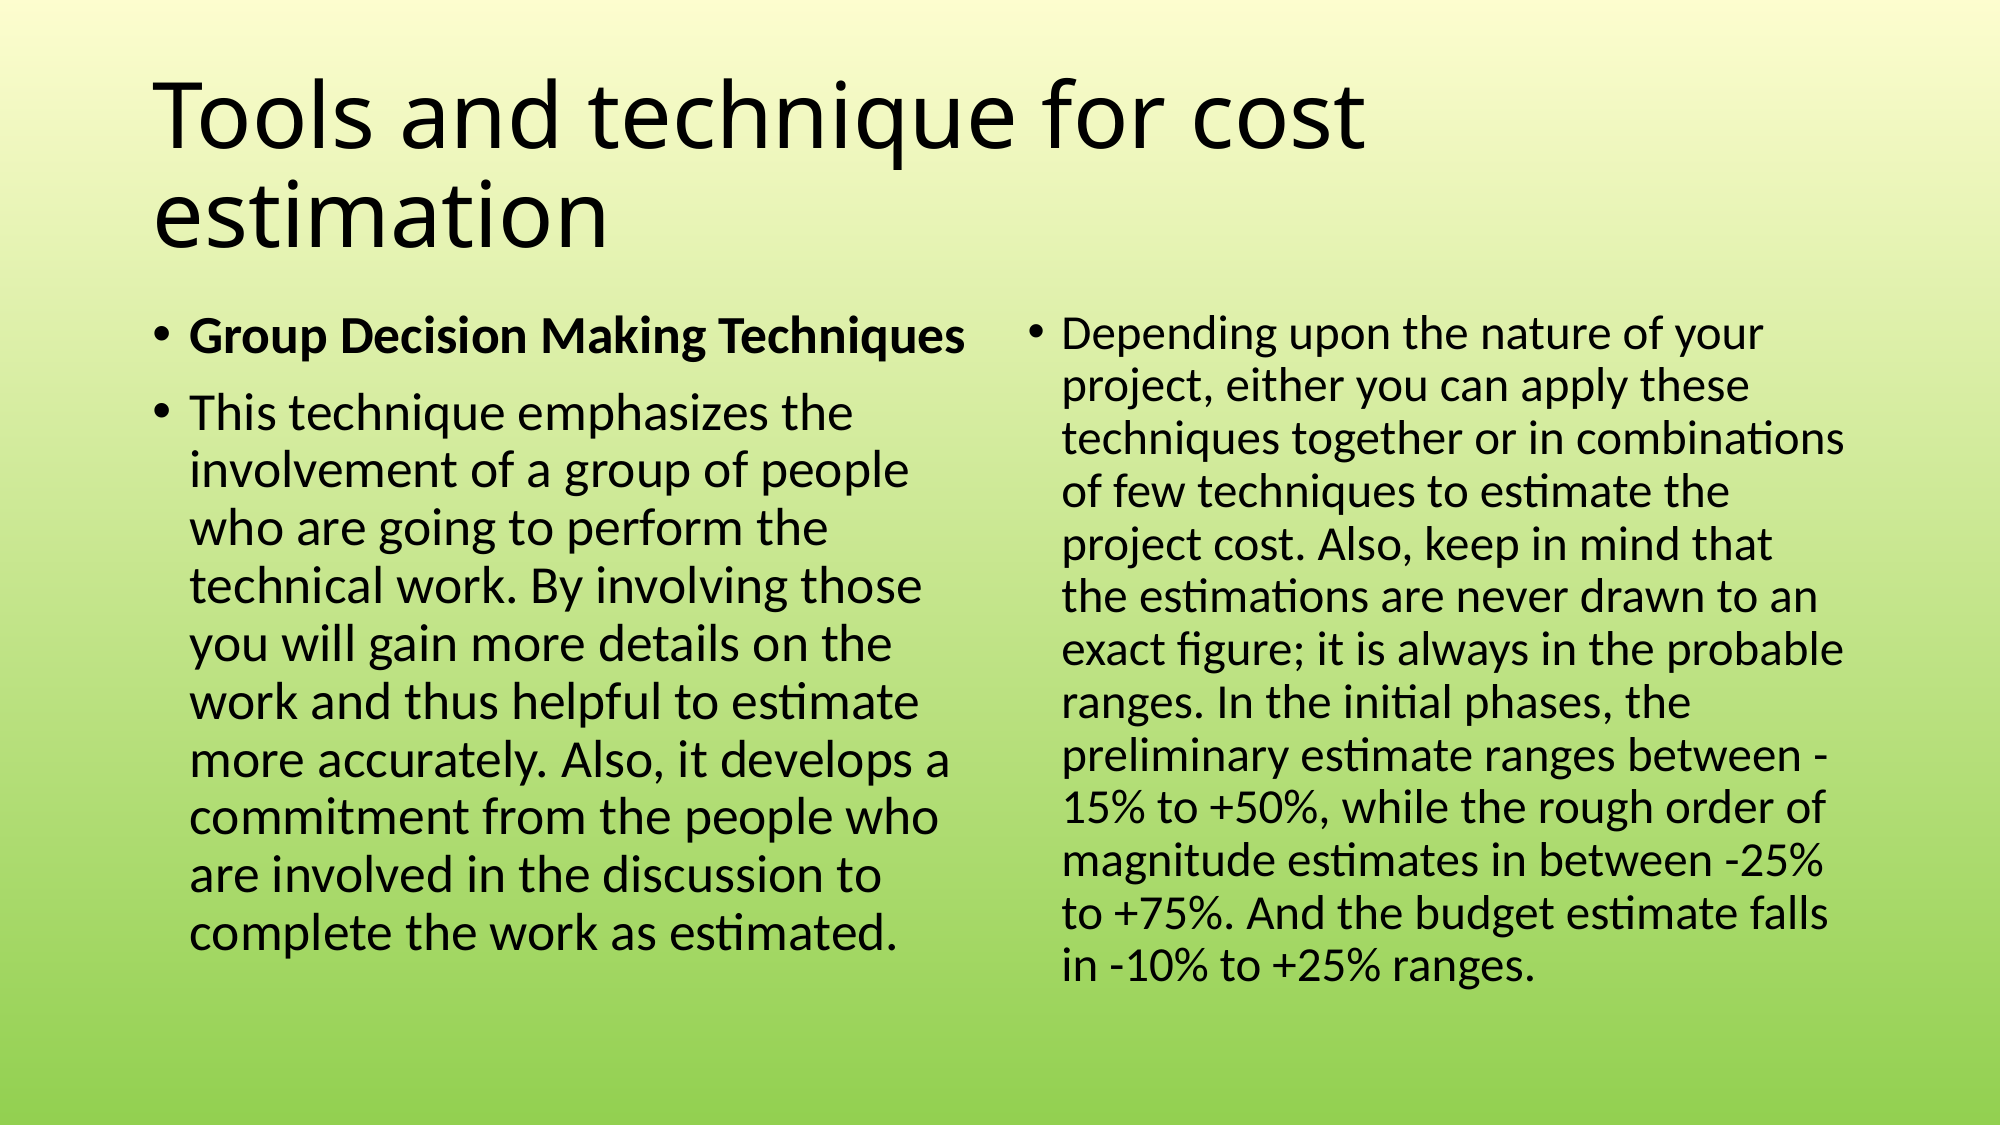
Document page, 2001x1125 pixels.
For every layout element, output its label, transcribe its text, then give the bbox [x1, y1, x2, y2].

list Depending upon the nature of your project, either you can apply these techniques together or in combinations of few techniques to estimate the project cost. Also, keep in mind that the estimations are never drawn to an exact figure; it is always in the probable ranges. In the initial phases, the preliminary estimate ranges between -15% to +50%, while the rough order of magnitude estimates in between -25% to +75%. And the budget estimate falls in -10% to +25% ranges. [1012, 299, 1863, 1014]
list Group Decision Making Techniques This technique emphasizes the involvement of a group of people who are going to perform the technical work. By involving those you will gain more details on the work and thus helpful to estimate more accurately. Also, it develops a commitment from the people who are involved in the discussion to complete the work as estimated. [137, 299, 988, 1014]
title Tools and technique for cost estimation [137, 59, 1863, 278]
